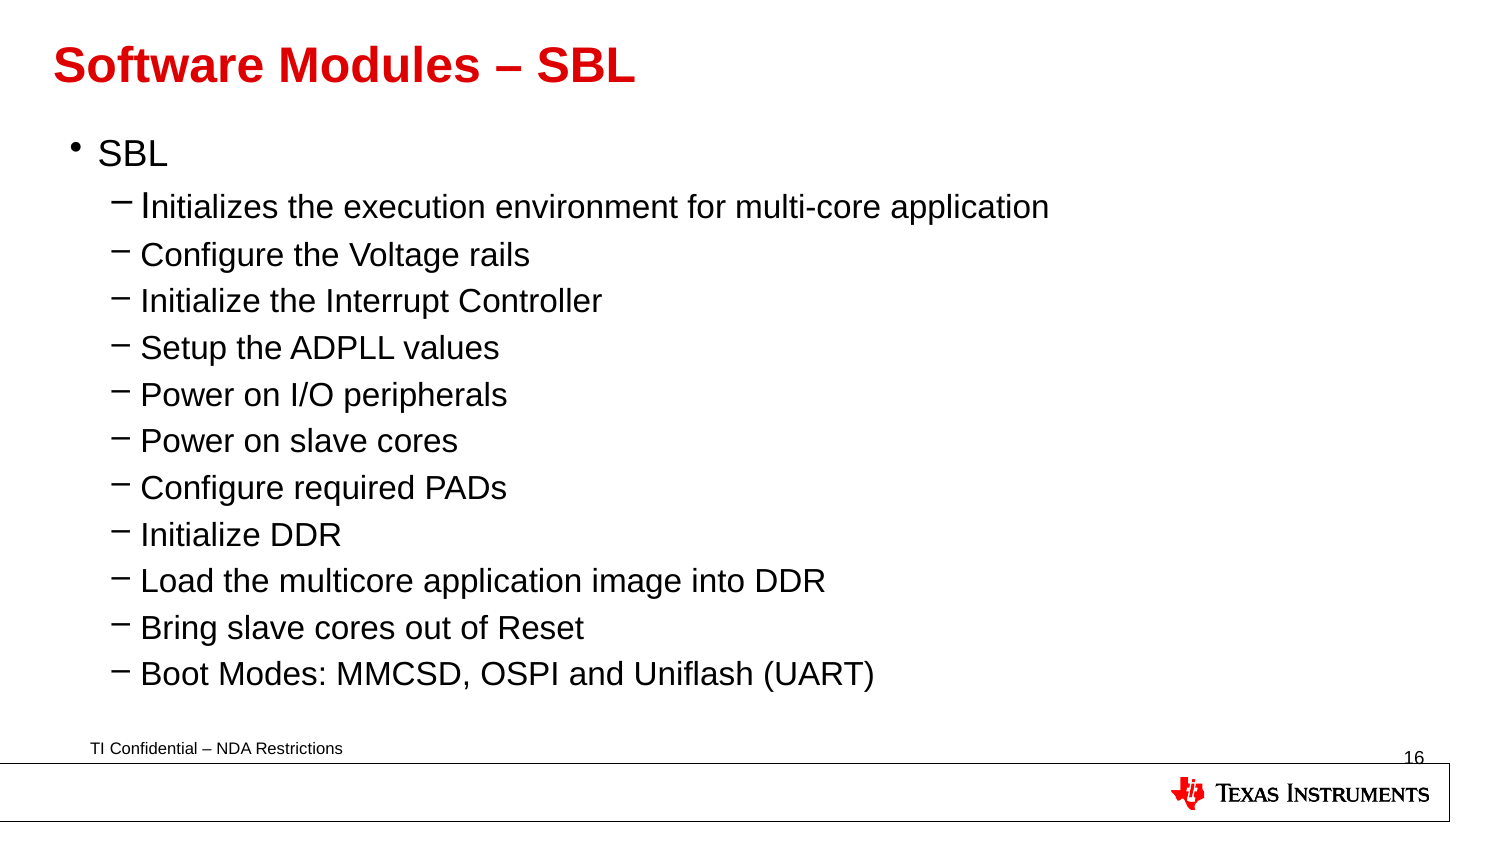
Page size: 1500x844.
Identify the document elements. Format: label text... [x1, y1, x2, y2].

slide_number 16 [1089, 744, 1440, 770]
title Software Modules – SBL [37, 17, 1426, 119]
list SBL Initializes the execution environment for multi-core application Configure the Voltage rails Initialize the Interrupt Controller Setup the ADPLL values Power on I/O peripherals Power on slave cores Configure required PADs Initialize DDR Load the multicore application image into DDR Bring slave cores out of Reset Boot Modes: MMCSD, OSPI and Uniflash (UART) [54, 121, 1444, 777]
picture [1171, 777, 1429, 810]
